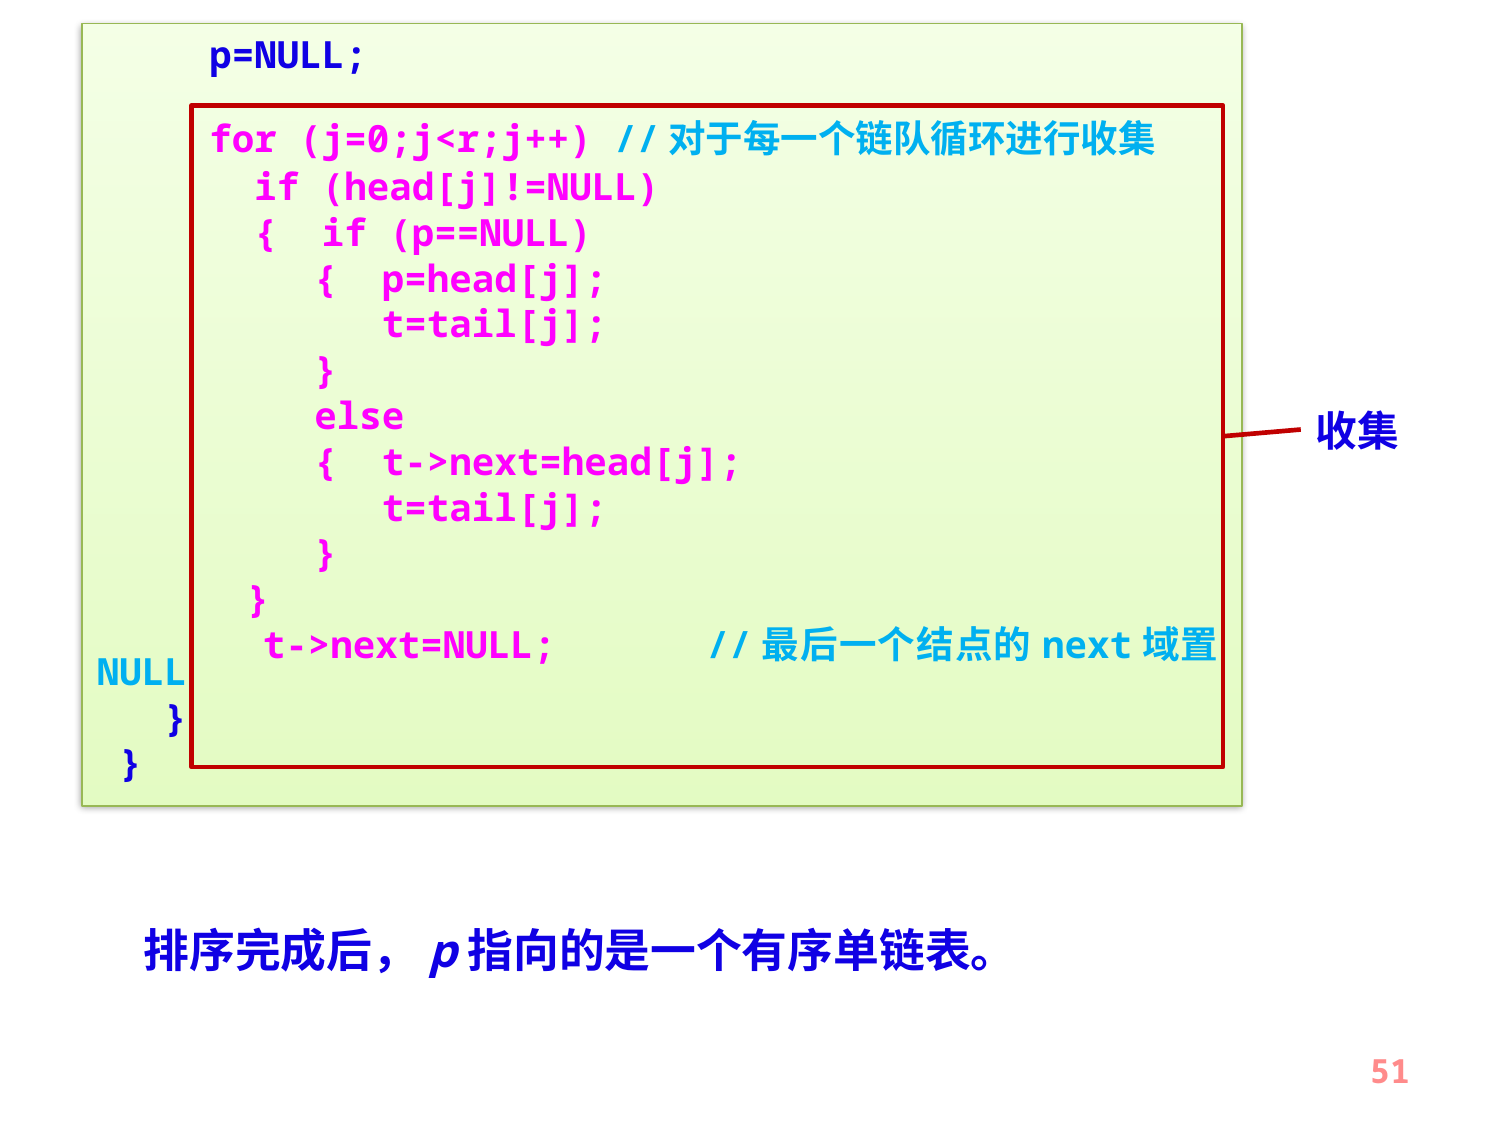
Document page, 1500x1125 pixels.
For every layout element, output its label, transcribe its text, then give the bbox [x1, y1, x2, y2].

text_box p=NULL; for (j=0;j<r;j++) //对于每一个链队循环进行收集 if (head[j]!=NULL) { if (p==NULL) { p=head[j]; t=tail[j]; } else { t->next=head[j]; t=tail[j]; } } t->next=NULL; //最后一个结点的next域置NULL } } [81, 23, 1243, 807]
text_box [191, 105, 1454, 768]
text_box 排序完成后，p指向的是一个有序单链表。 [128, 914, 1114, 984]
slide_number 51 [1074, 1042, 1425, 1103]
